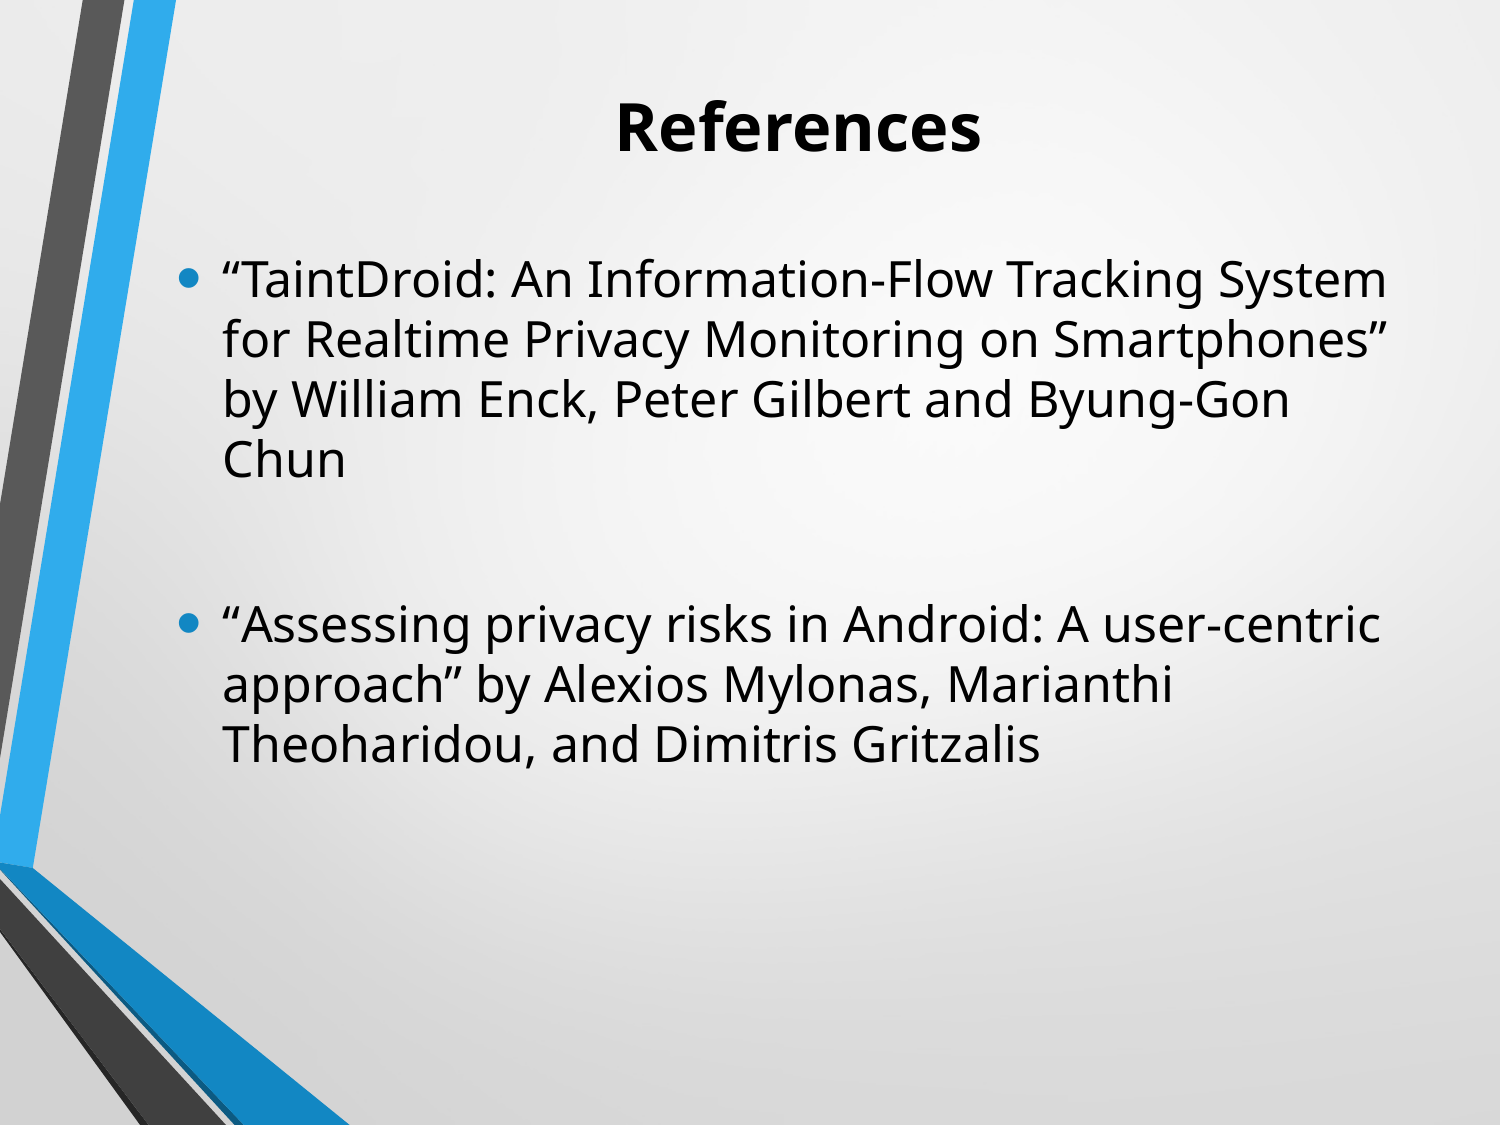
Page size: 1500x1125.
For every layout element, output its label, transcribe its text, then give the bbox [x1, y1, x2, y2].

list “TaintDroid: An Information-Flow Tracking System for Realtime Privacy Monitoring on Smartphones” by William Enck, Peter Gilbert and Byung-Gon Chun “Assessing privacy risks in Android: A user-centric approach” by Alexios Mylonas, Marianthi Theoharidou, and Dimitris Gritzalis [161, 200, 1425, 985]
title References [166, 50, 1431, 200]
